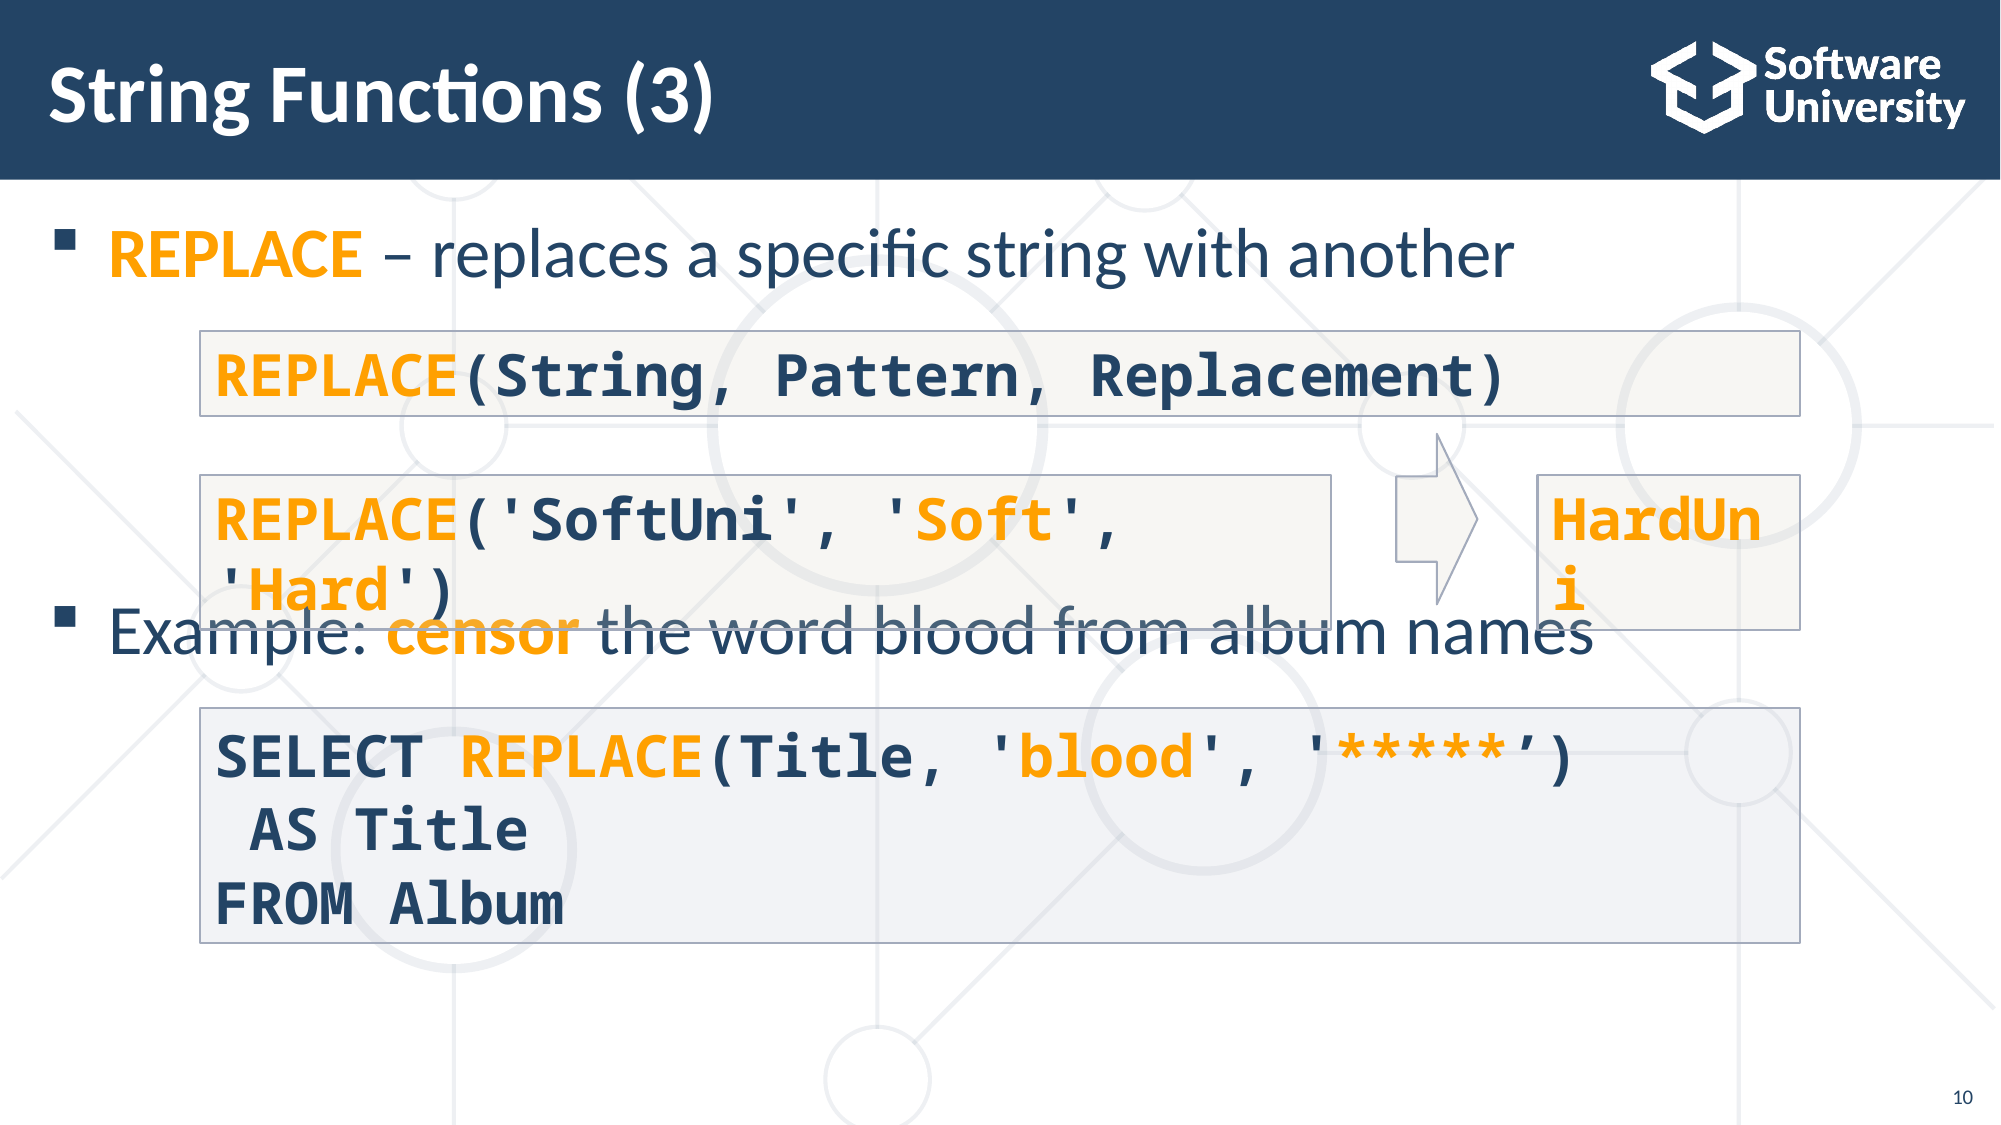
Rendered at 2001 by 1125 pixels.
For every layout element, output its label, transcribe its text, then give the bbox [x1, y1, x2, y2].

text_box REPLACE(String, Pattern, Replacement) [200, 330, 1800, 416]
title String Functions (3) [31, 16, 1625, 162]
text_box REPLACE('SoftUni', 'Soft', 'Hard') [200, 474, 1331, 630]
text_box SELECT REPLACE(Title, 'blood', '*****’) AS Title FROM Album [200, 708, 1800, 944]
text_box HardUni [1537, 475, 1800, 630]
text_box [1396, 433, 1478, 605]
list REPLACE – replaces a specific string with another Example: censor the word blood from album names [31, 196, 1970, 1104]
picture [1651, 41, 1966, 134]
slide_number 10 [1927, 1067, 1989, 1117]
